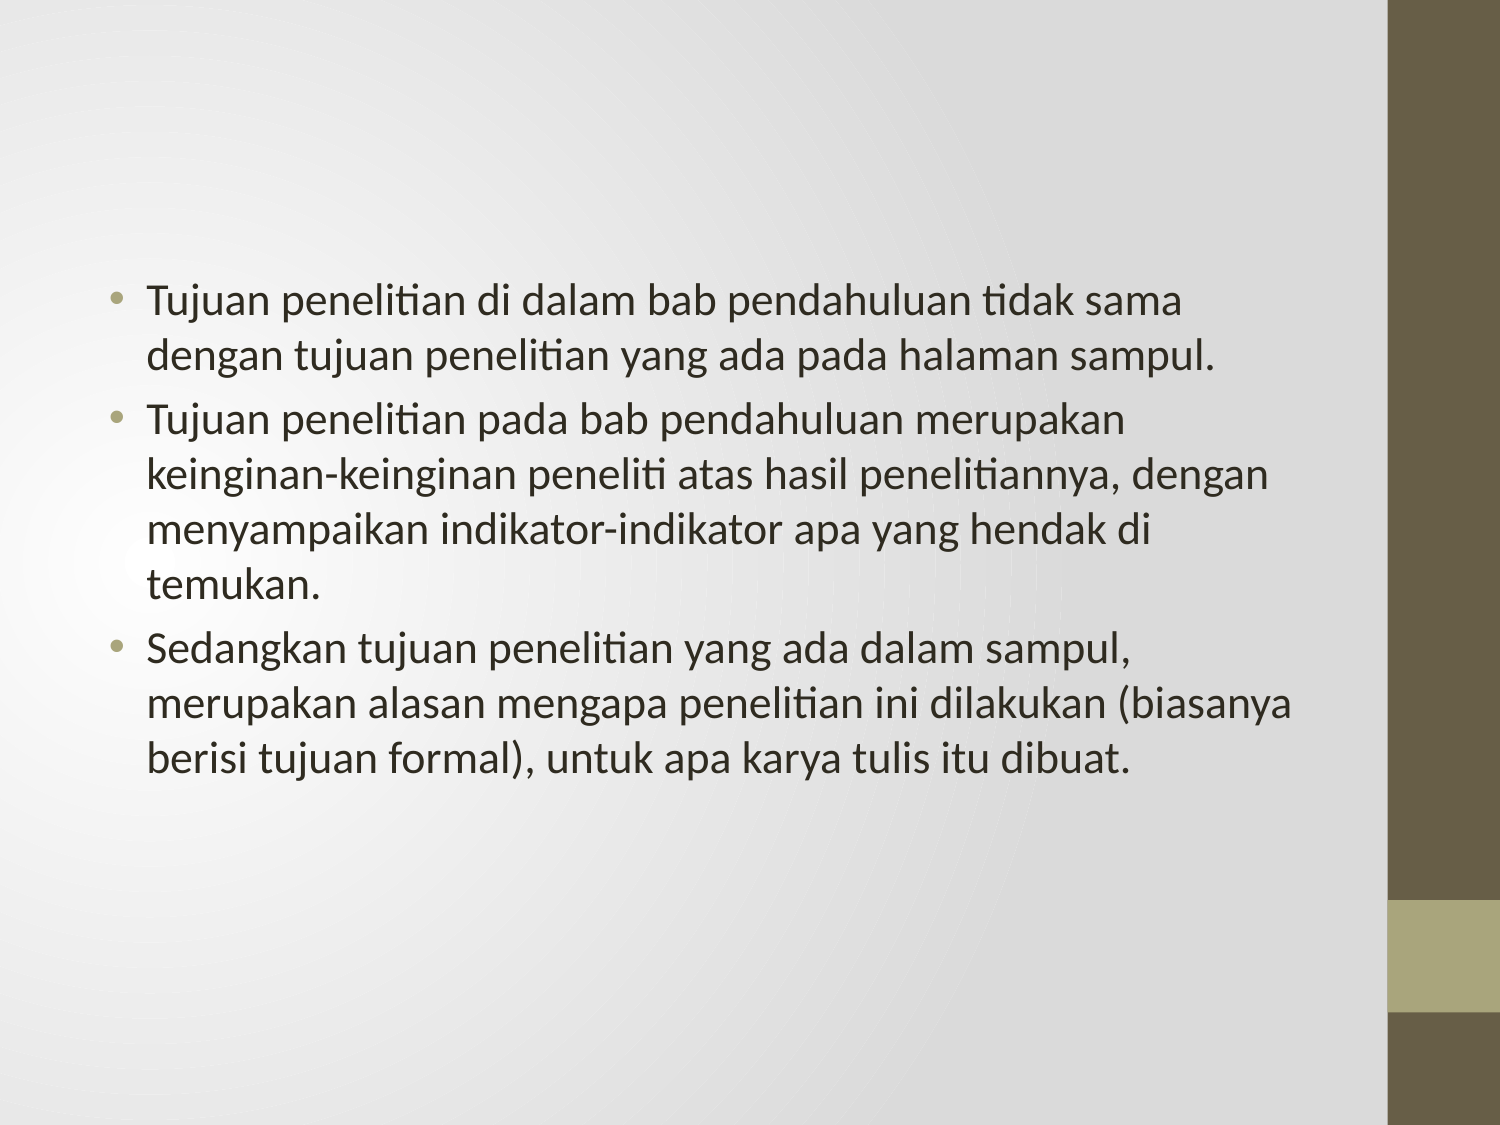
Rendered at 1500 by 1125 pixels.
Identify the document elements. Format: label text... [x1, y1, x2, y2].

list Tujuan penelitian di dalam bab pendahuluan tidak sama dengan tujuan penelitian yang ada pada halaman sampul. Tujuan penelitian pada bab pendahuluan merupakan keinginan-keinginan peneliti atas hasil penelitiannya, dengan menyampaikan indikator-indikator apa yang hendak di temukan. Sedangkan tujuan penelitian yang ada dalam sampul, merupakan alasan mengapa penelitian ini dilakukan (biasanya berisi tujuan formal), untuk apa karya tulis itu dibuat. [75, 262, 1325, 1050]
